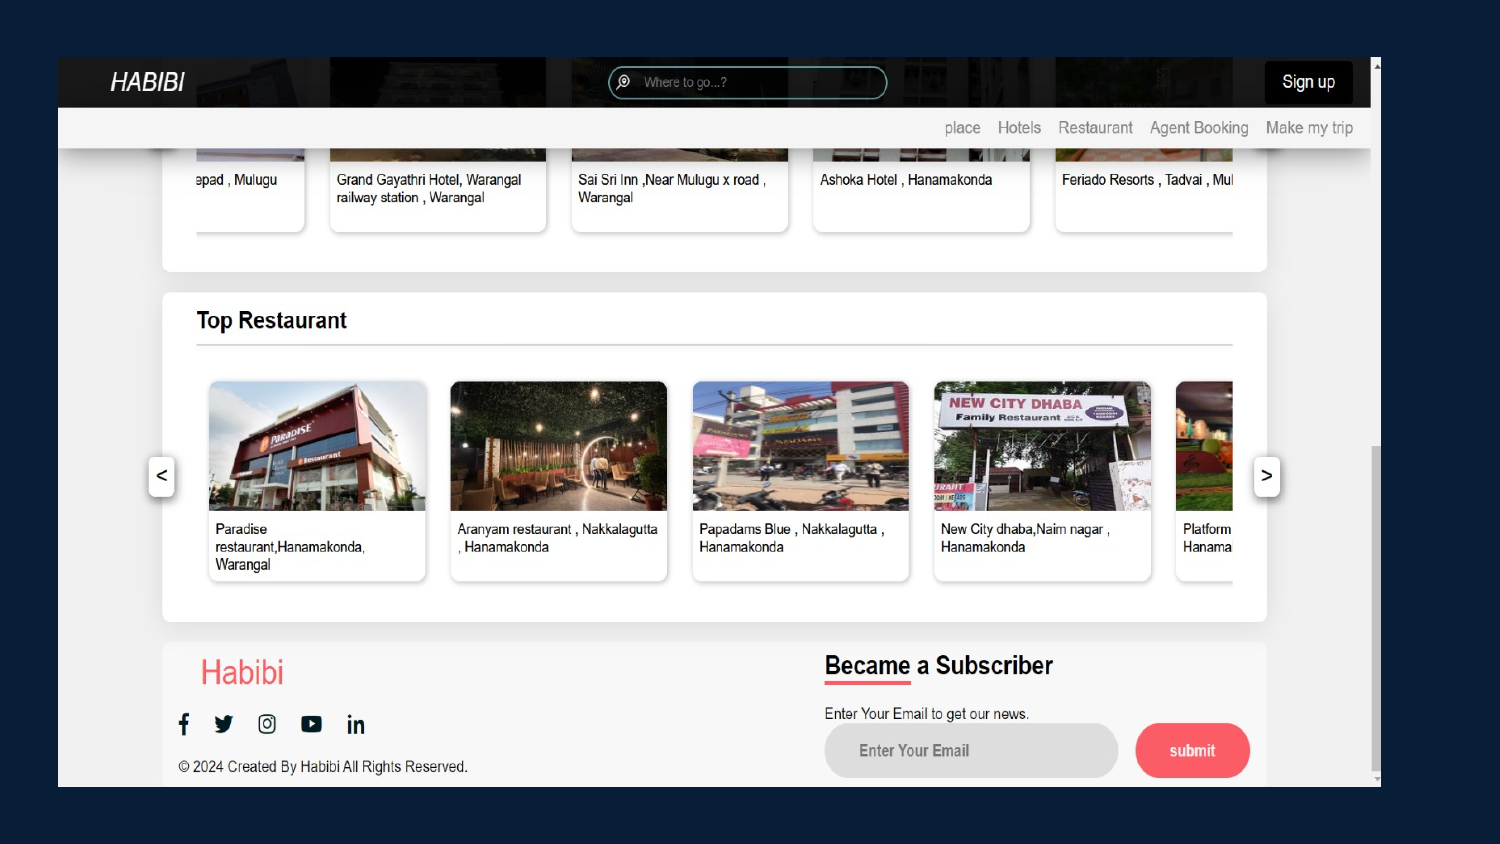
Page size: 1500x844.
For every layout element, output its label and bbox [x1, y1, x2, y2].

picture [58, 57, 1381, 787]
